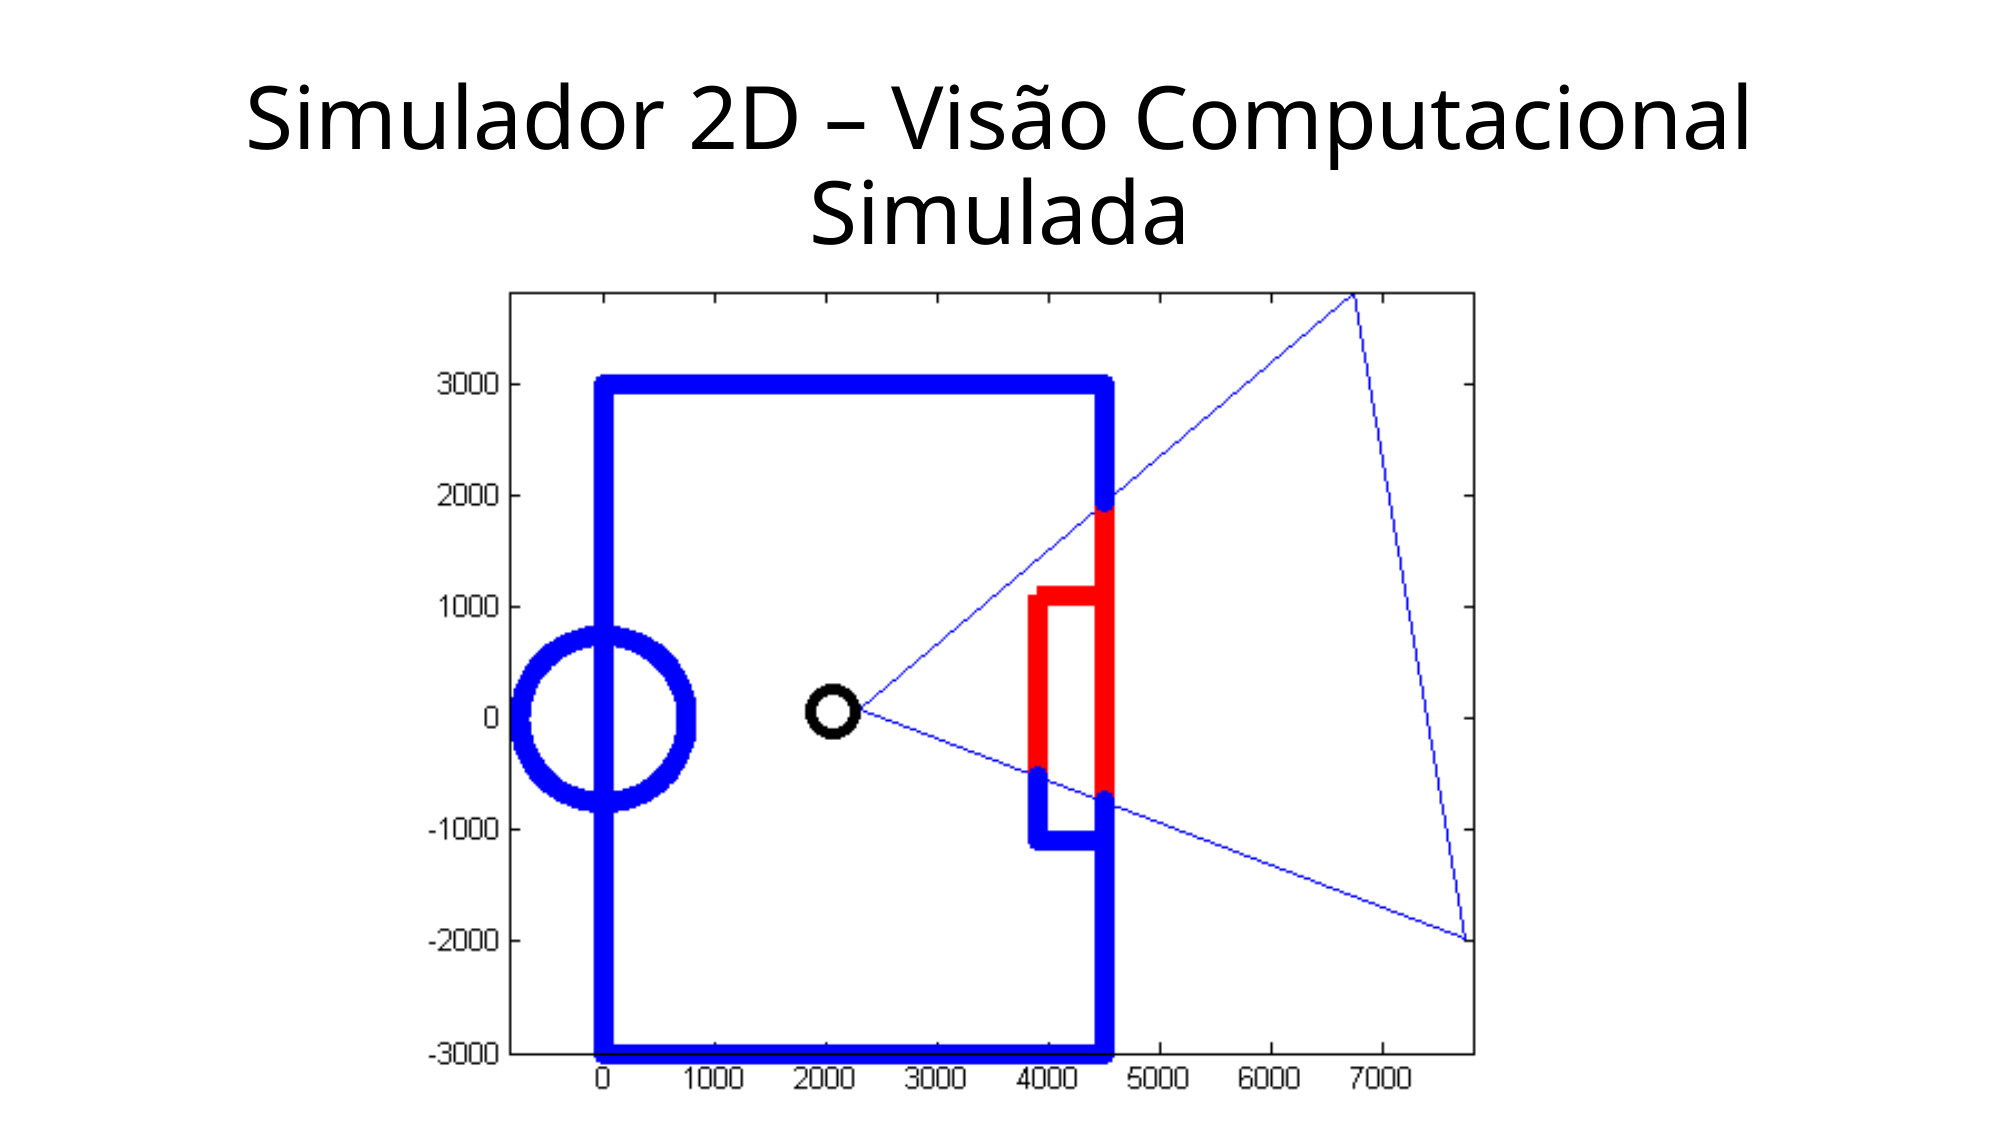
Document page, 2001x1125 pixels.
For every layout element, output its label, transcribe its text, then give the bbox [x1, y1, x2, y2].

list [414, 277, 1487, 1114]
title Simulador 2D – Visão Computacional Simulada [137, 59, 1863, 278]
